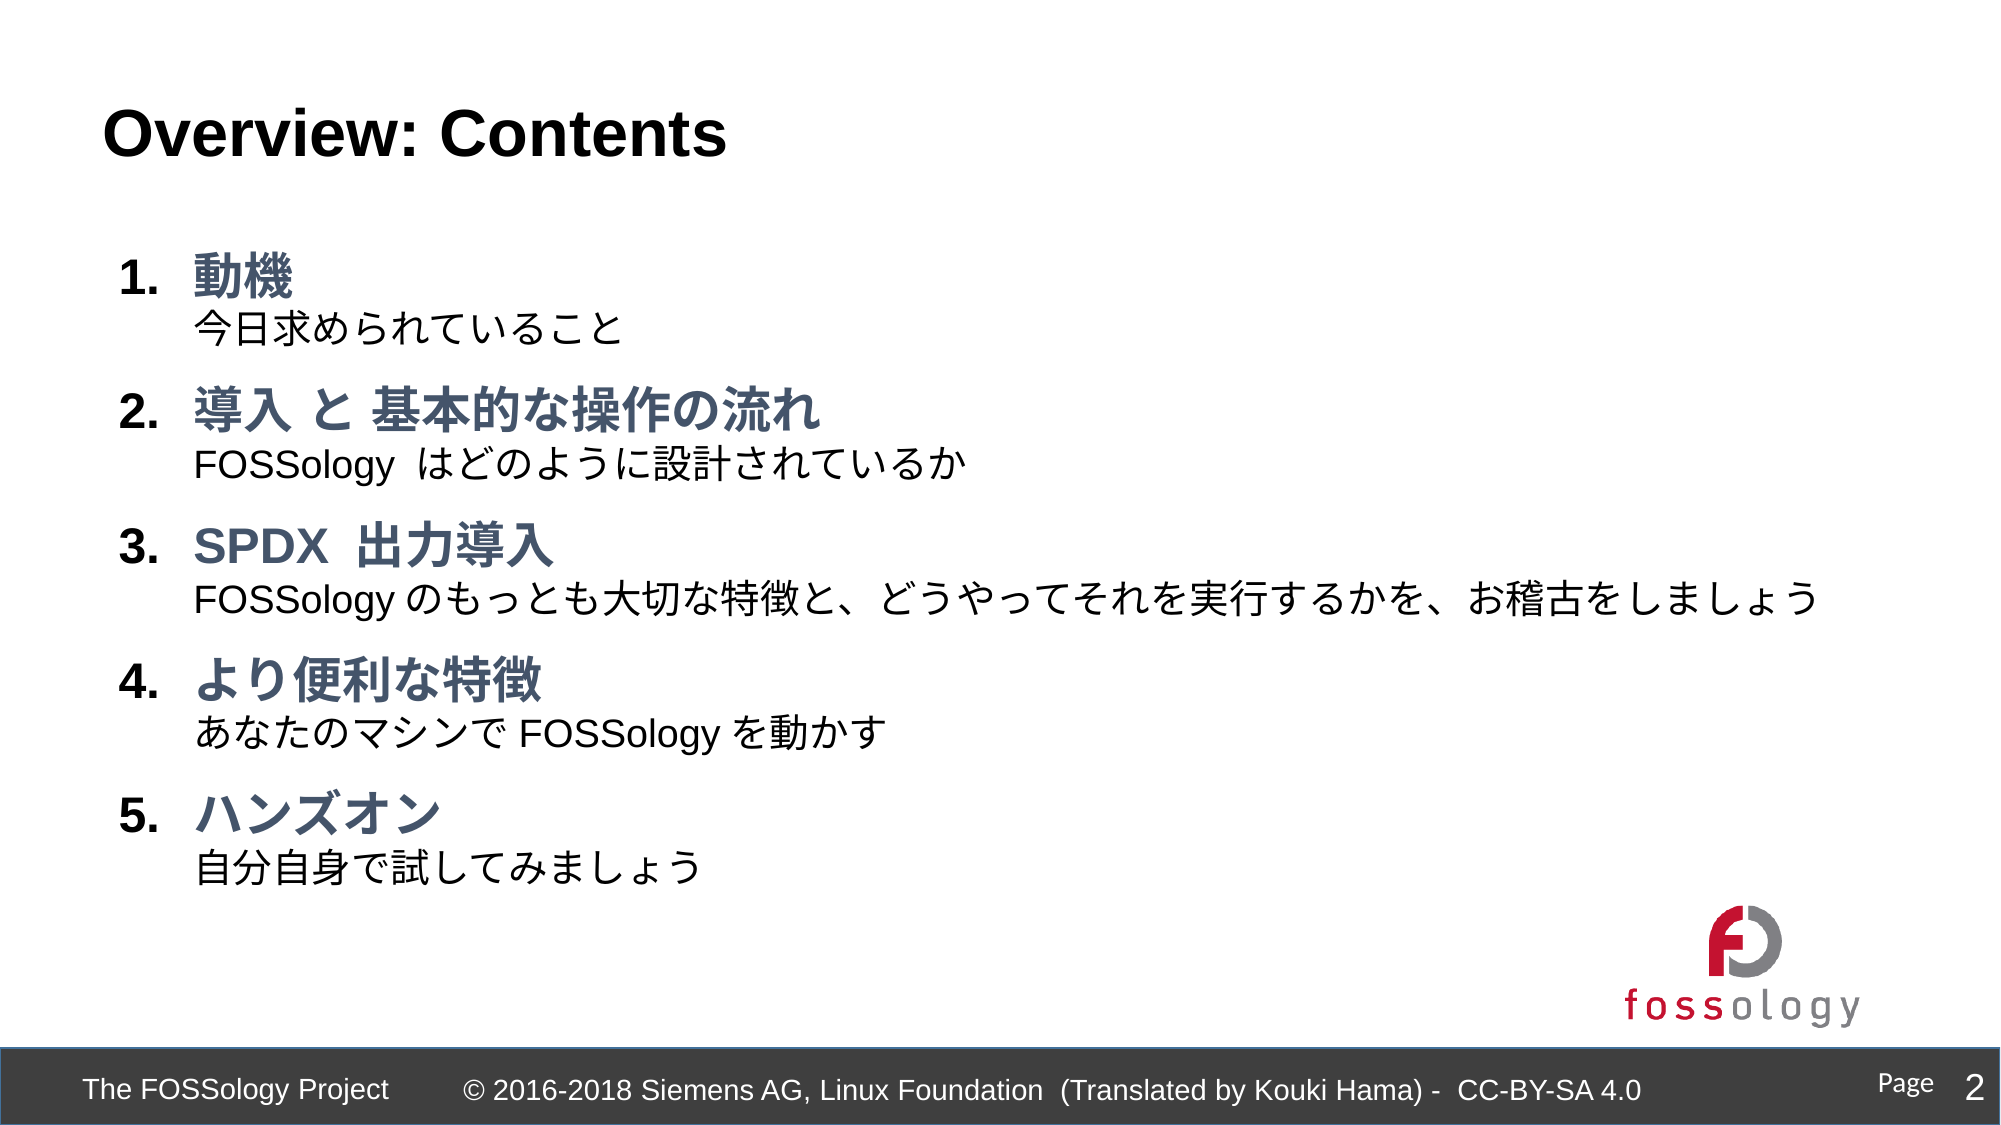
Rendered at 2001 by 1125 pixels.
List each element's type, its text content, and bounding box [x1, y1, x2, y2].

text_box Page [1731, 1047, 1956, 1125]
text_box Overview: Contents [0, 0, 2000, 208]
text_box 動機 今日求められていること 導入 と 基本的な操作の流れ FOSSology はどのように設計されているか SPDX 出力導入 FOSSologyのもっとも大切な特徴と、どうやってそれを実行するかを、お稽古をしましょう より便利な特徴 あなたのマシンでFOSSologyを動かす ハンズオン 自分自身で試してみましょう [93, 244, 1873, 1063]
